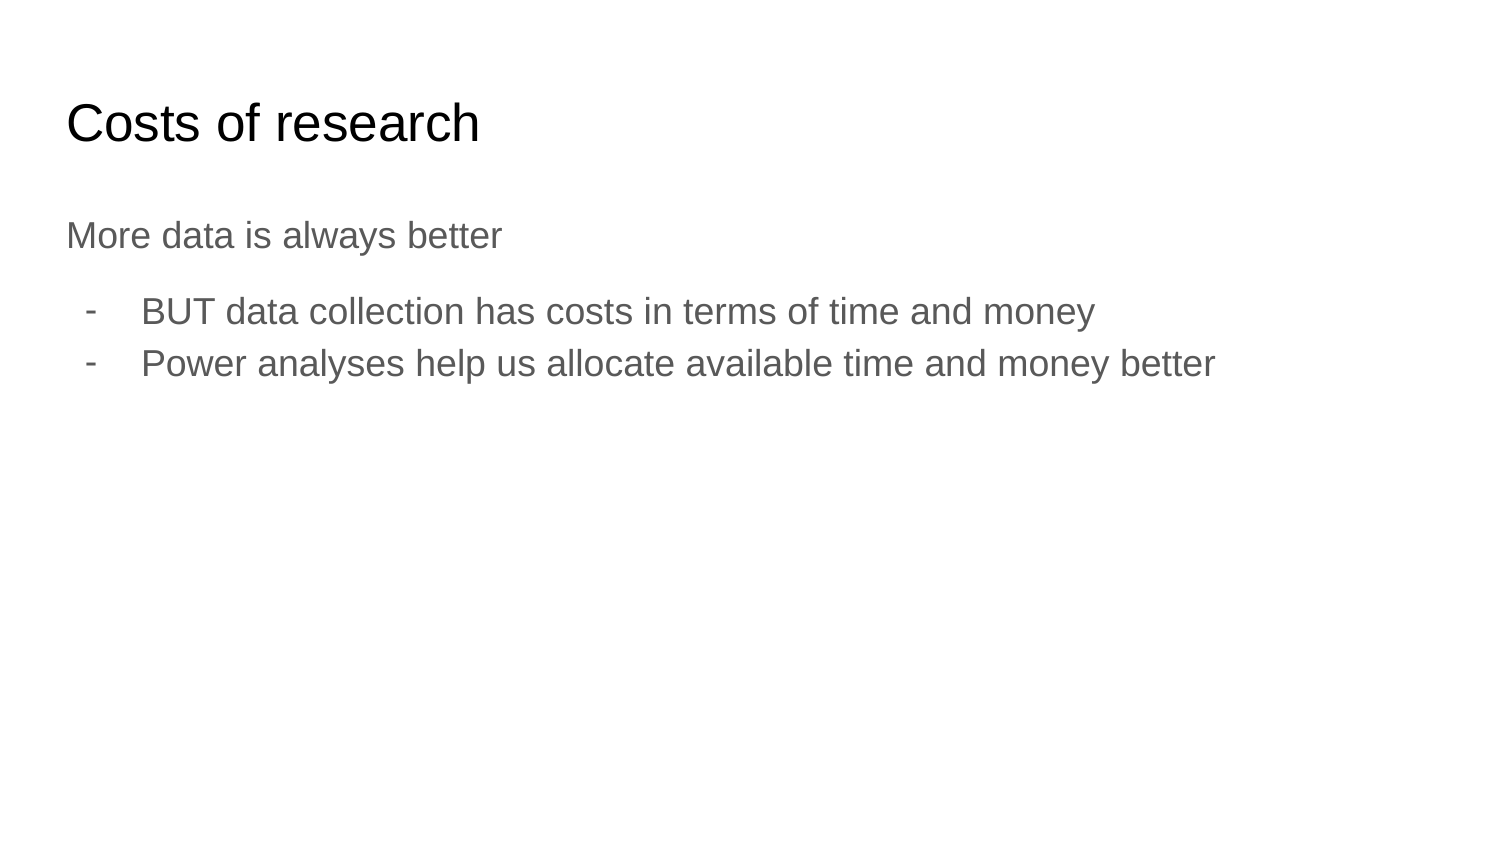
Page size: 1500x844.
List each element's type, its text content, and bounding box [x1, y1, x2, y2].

list More data is always better BUT data collection has costs in terms of time and money Power analyses help us allocate available time and money better [51, 189, 1449, 750]
title Costs of research [51, 72, 1449, 167]
